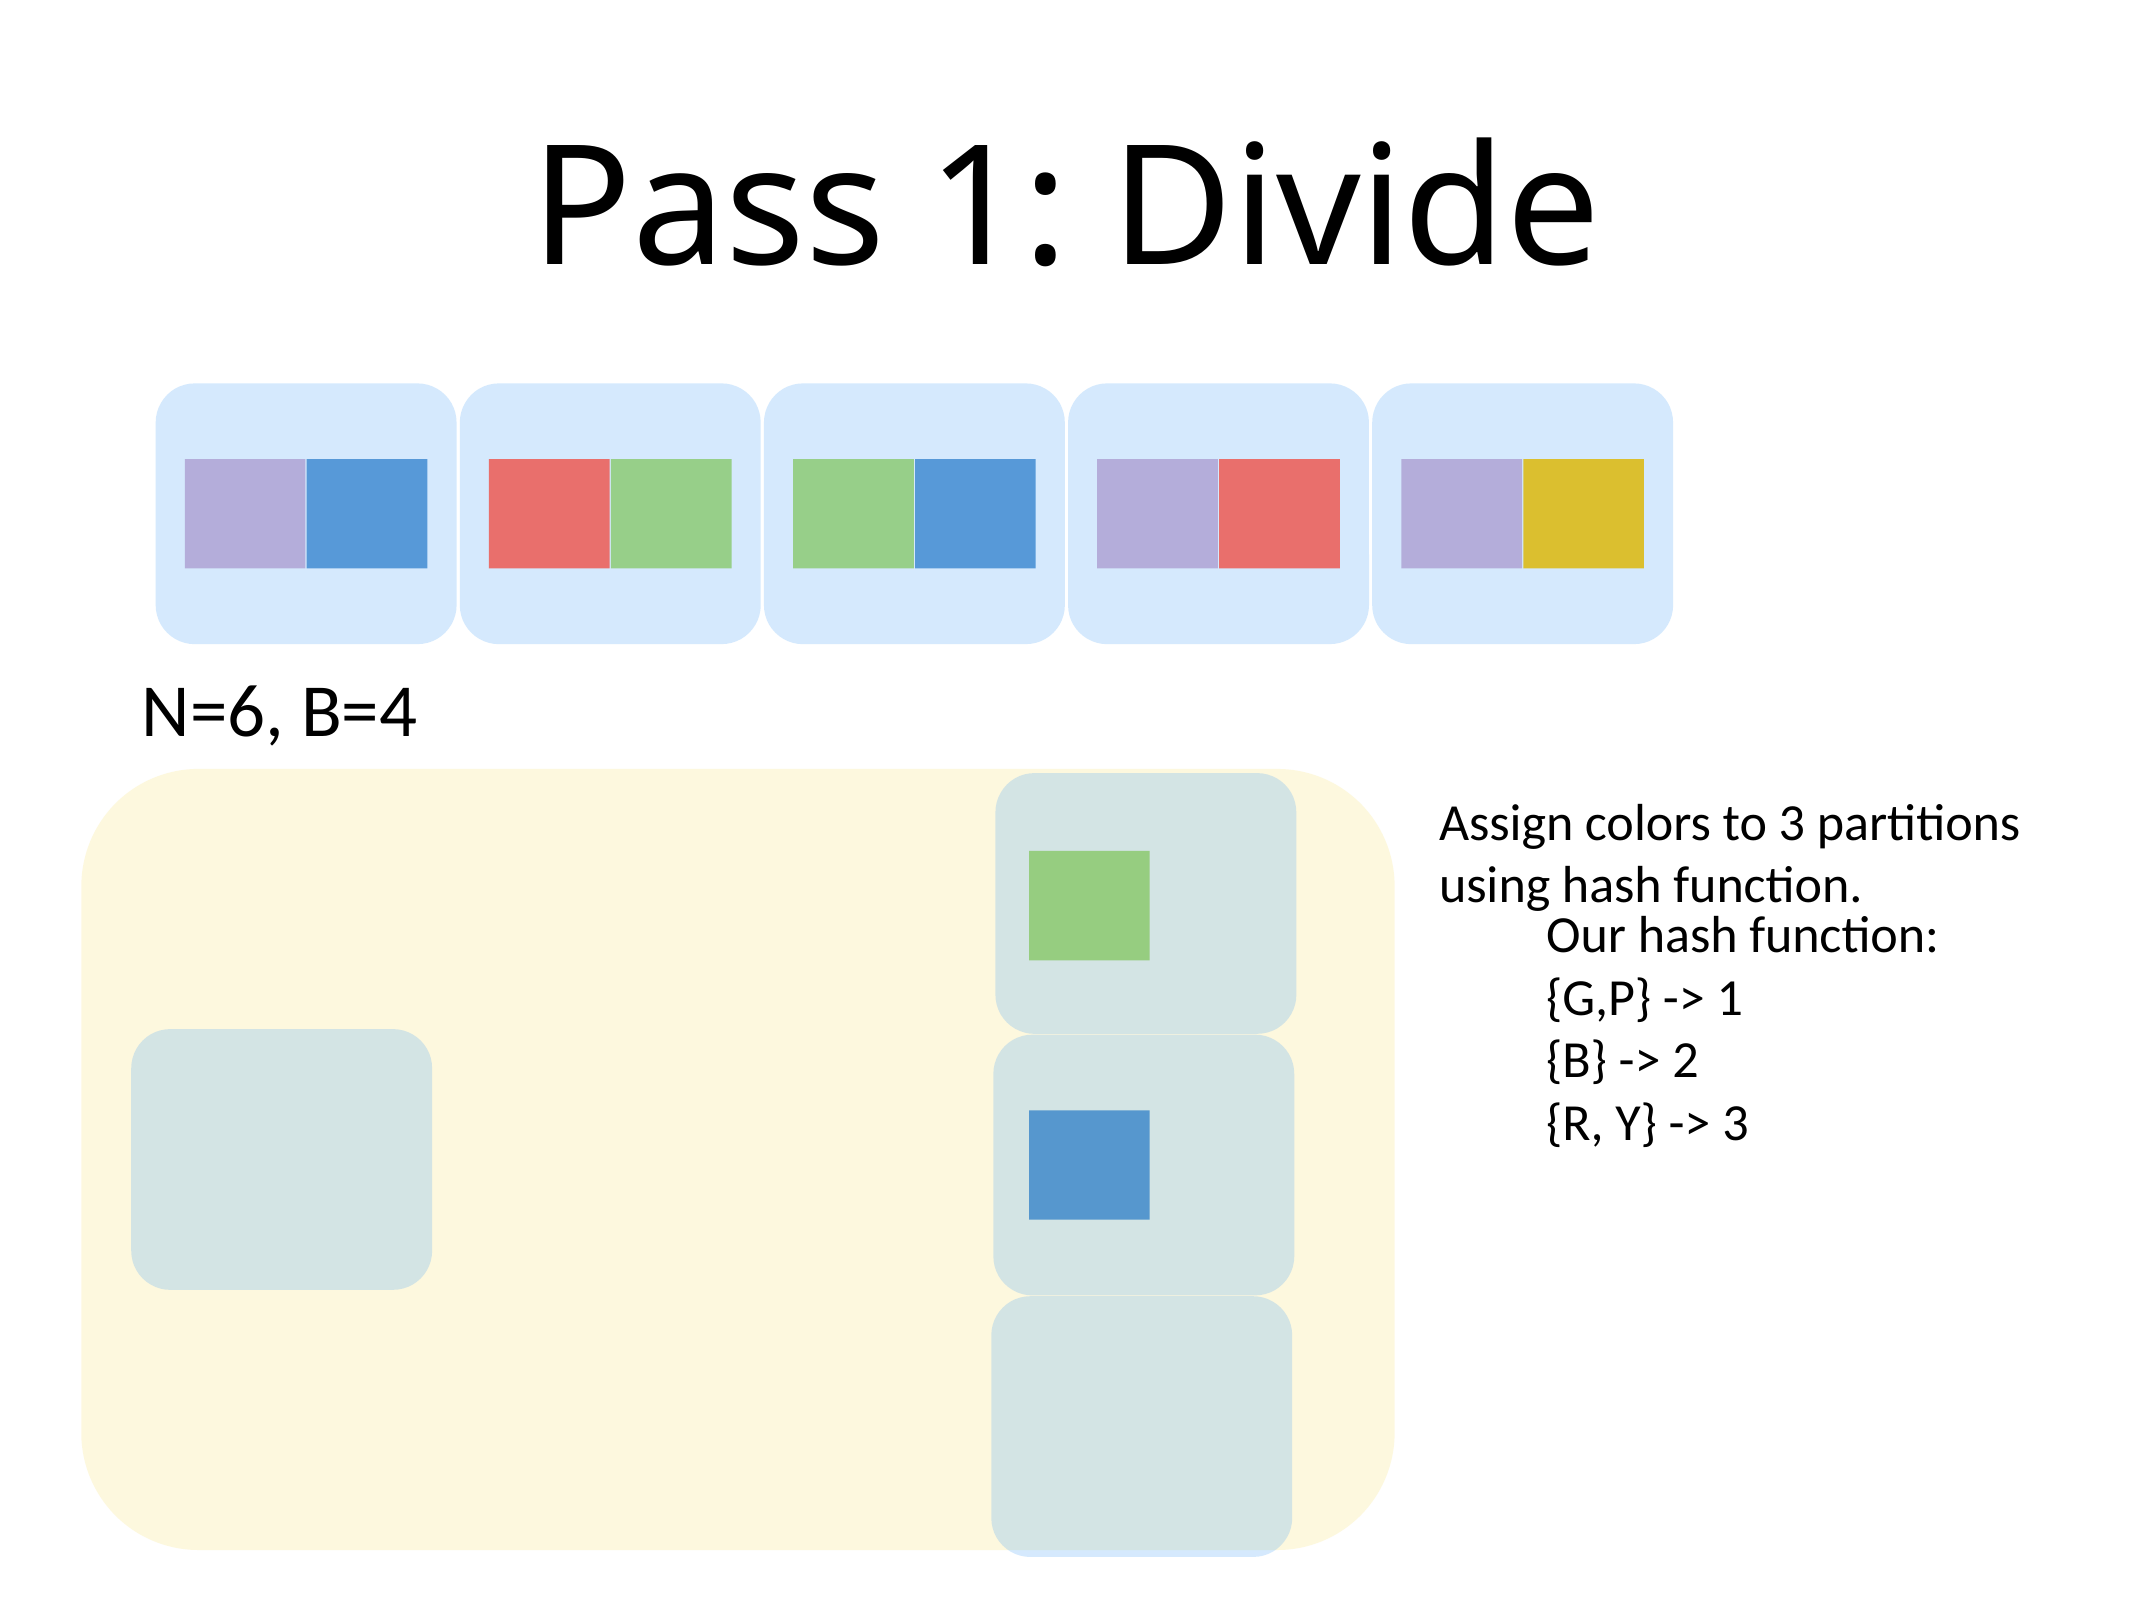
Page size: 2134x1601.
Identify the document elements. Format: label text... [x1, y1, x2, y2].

text_box Our hash function: {G,P} -> 1 {B} -> 2 {R, Y} -> 3 [1537, 892, 1948, 1222]
text_box N=6, B=4 [133, 653, 426, 760]
text_box [915, 459, 1036, 569]
text_box [993, 1034, 1295, 1296]
title Pass 1: Divide [106, 64, 2027, 331]
text_box [991, 1296, 1293, 1557]
text_box [610, 459, 732, 569]
text_box [131, 1029, 433, 1290]
text_box [1219, 459, 1340, 569]
text_box [81, 768, 1395, 1551]
text_box Assign colors to 3 partitions using hash function. [1430, 779, 2030, 984]
text_box [155, 383, 457, 645]
text_box [1523, 459, 1644, 569]
text_box [1029, 1110, 1150, 1220]
text_box [1401, 459, 1523, 569]
text_box [995, 773, 1297, 1034]
text_box [459, 383, 761, 645]
text_box [1029, 850, 1150, 961]
text_box [763, 383, 1065, 645]
text_box [1097, 459, 1218, 569]
text_box [488, 459, 610, 569]
text_box [306, 459, 428, 569]
text_box [184, 459, 306, 569]
text_box [793, 459, 914, 569]
text_box [1372, 383, 1674, 645]
text_box [1068, 383, 1370, 645]
